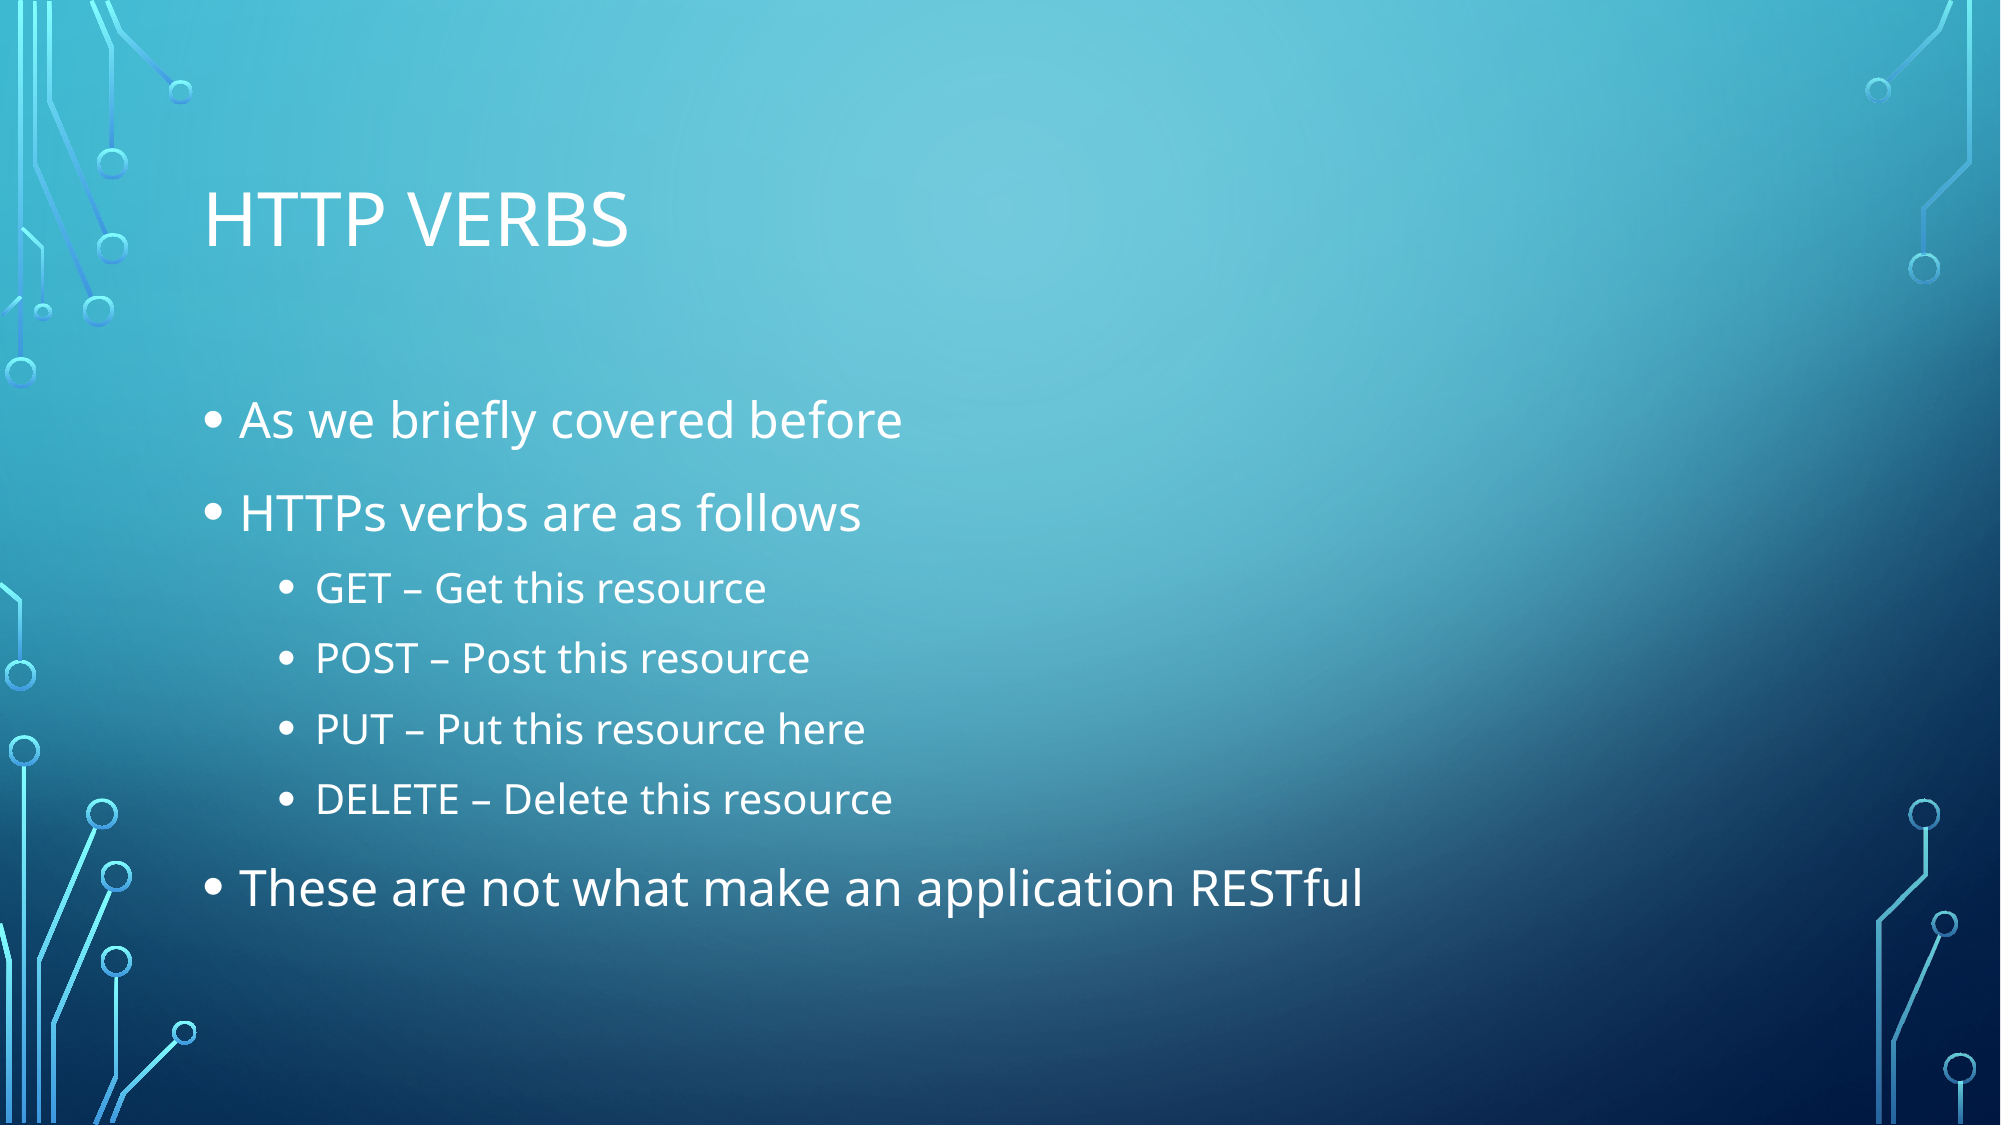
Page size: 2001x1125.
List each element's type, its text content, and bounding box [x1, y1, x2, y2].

title HTTP verbs [187, 101, 1813, 344]
list As we briefly covered before HTTPs verbs are as follows GET – Get this resource POST – Post this resource PUT – Put this resource here DELETE – Delete this resource These are not what make an application RESTful [187, 369, 1813, 950]
